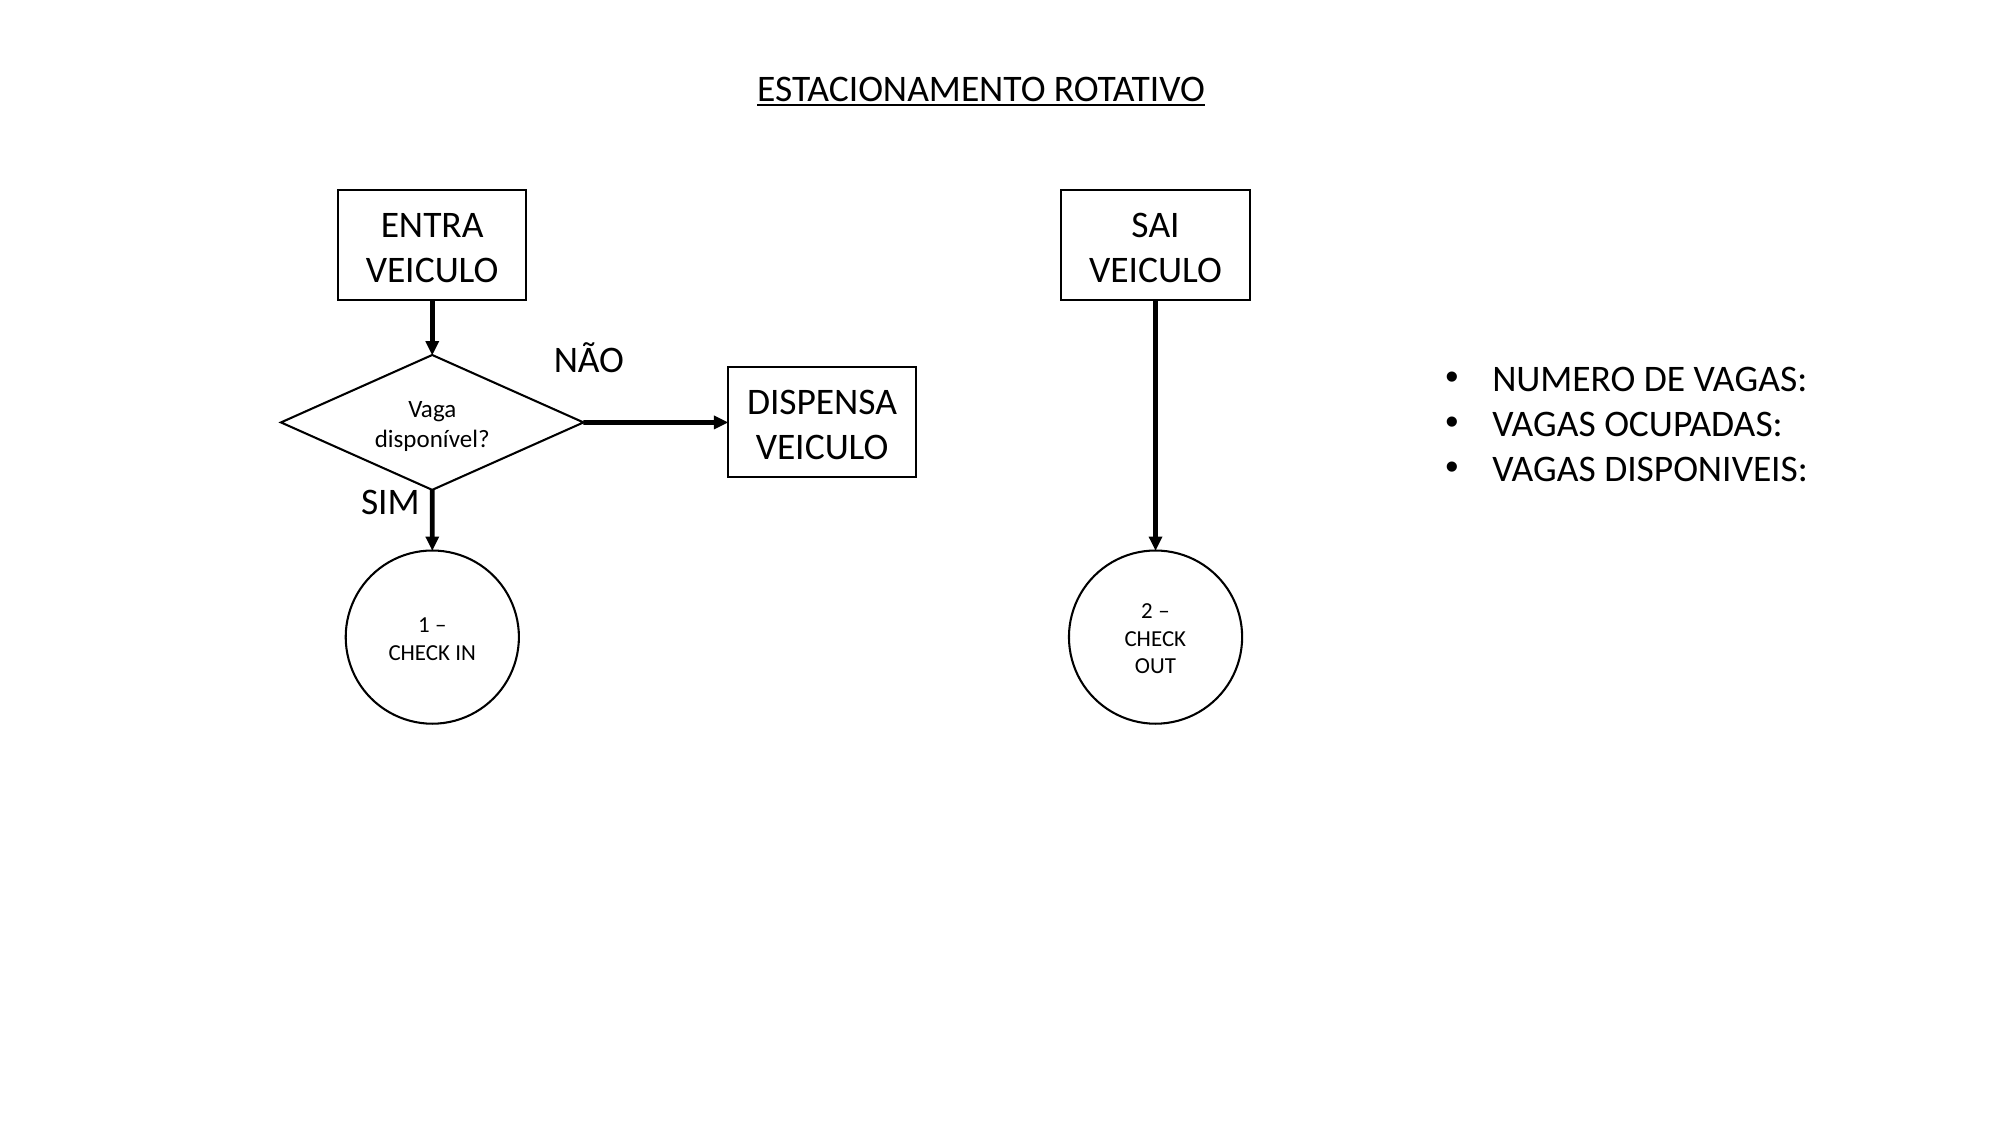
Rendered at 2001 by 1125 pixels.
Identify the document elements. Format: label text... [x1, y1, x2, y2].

text_box 2 – CHECK OUT [1067, 549, 1244, 725]
text_box SAI VEICULO [1060, 189, 1251, 301]
text_box Vaga disponível? [278, 354, 586, 489]
text_box ESTACIONAMENTO ROTATIVO [553, 56, 1410, 117]
text_box NUMERO DE VAGAS: VAGAS OCUPADAS: VAGAS DISPONIVEIS: [1430, 346, 1869, 497]
text_box 1 – CHECK IN [344, 549, 520, 725]
text_box NÃO [536, 327, 642, 388]
text_box DISPENSA VEICULO [727, 366, 917, 478]
text_box ENTRA VEICULO [337, 189, 527, 301]
text_box SIM [343, 469, 438, 529]
